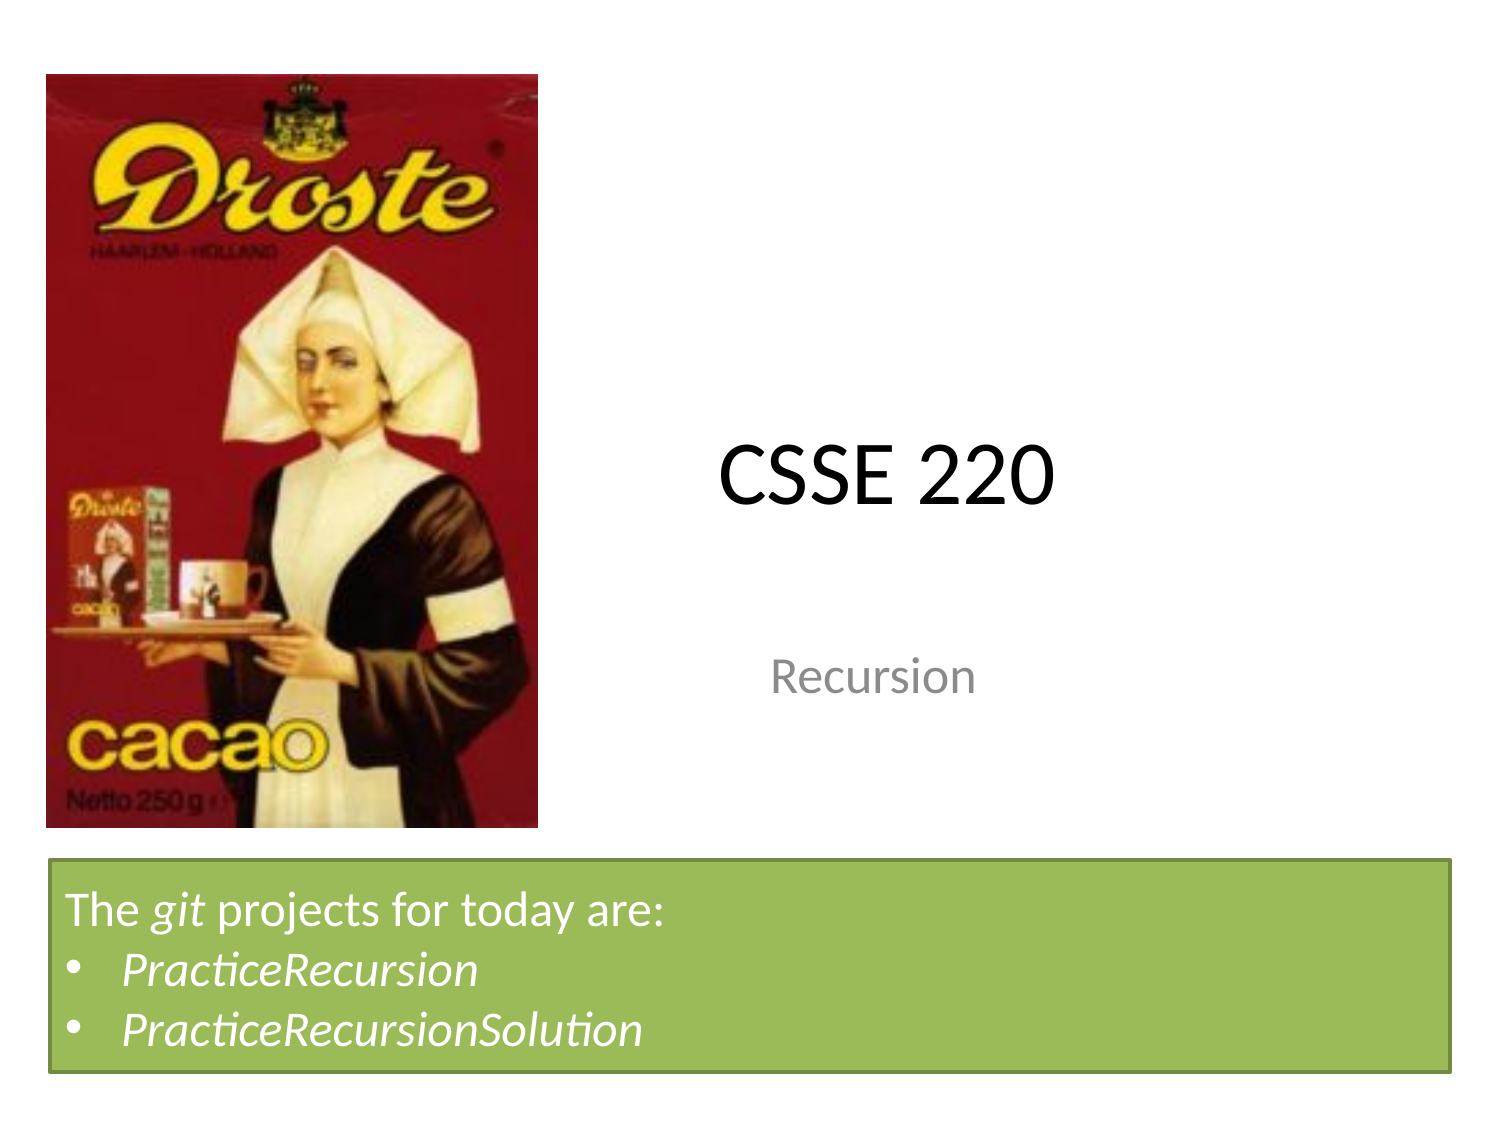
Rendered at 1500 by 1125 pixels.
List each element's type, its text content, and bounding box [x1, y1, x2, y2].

picture [46, 74, 538, 828]
title CSSE 220 [541, 346, 1500, 588]
text_box The git projects for today are: PracticeRecursion PracticeRecursionSolution [48, 858, 1452, 1074]
subtitle Recursion [348, 641, 1399, 858]
